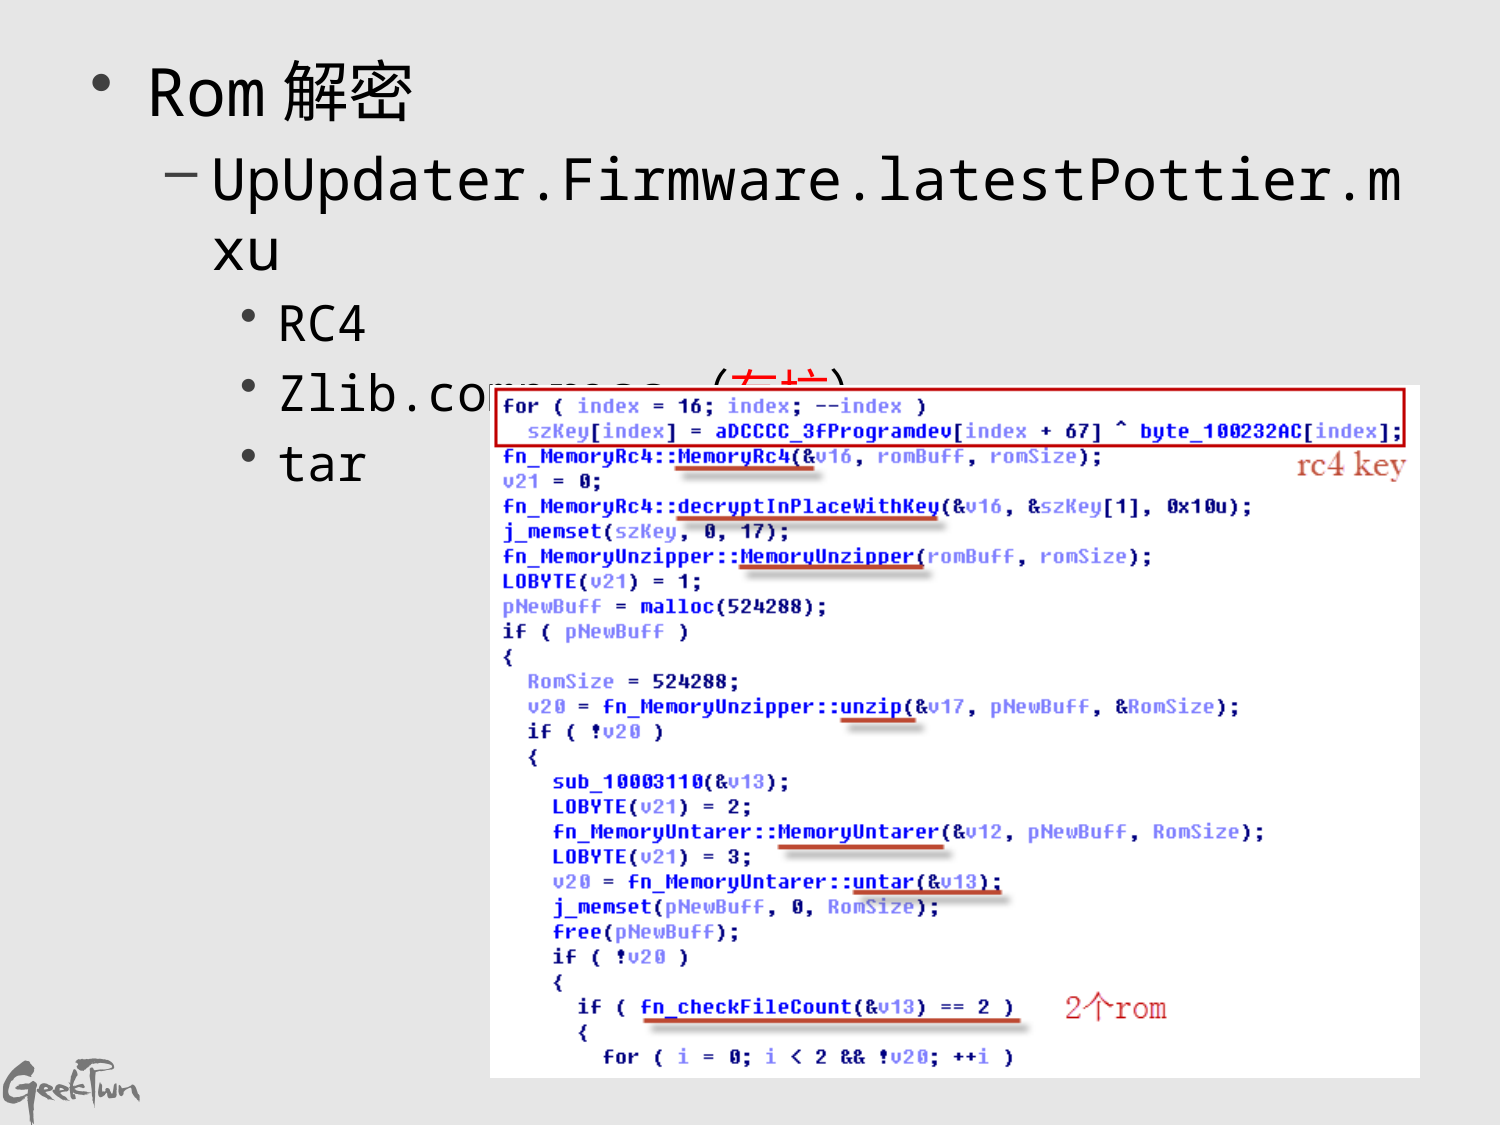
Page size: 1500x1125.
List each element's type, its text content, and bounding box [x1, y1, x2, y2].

picture [490, 385, 1420, 1078]
list Rom解密 UpUpdater.Firmware.latestPottier.mxu RC4 Zlib.compress（有坑） tar [75, 42, 1425, 1047]
picture [2, 1058, 140, 1125]
